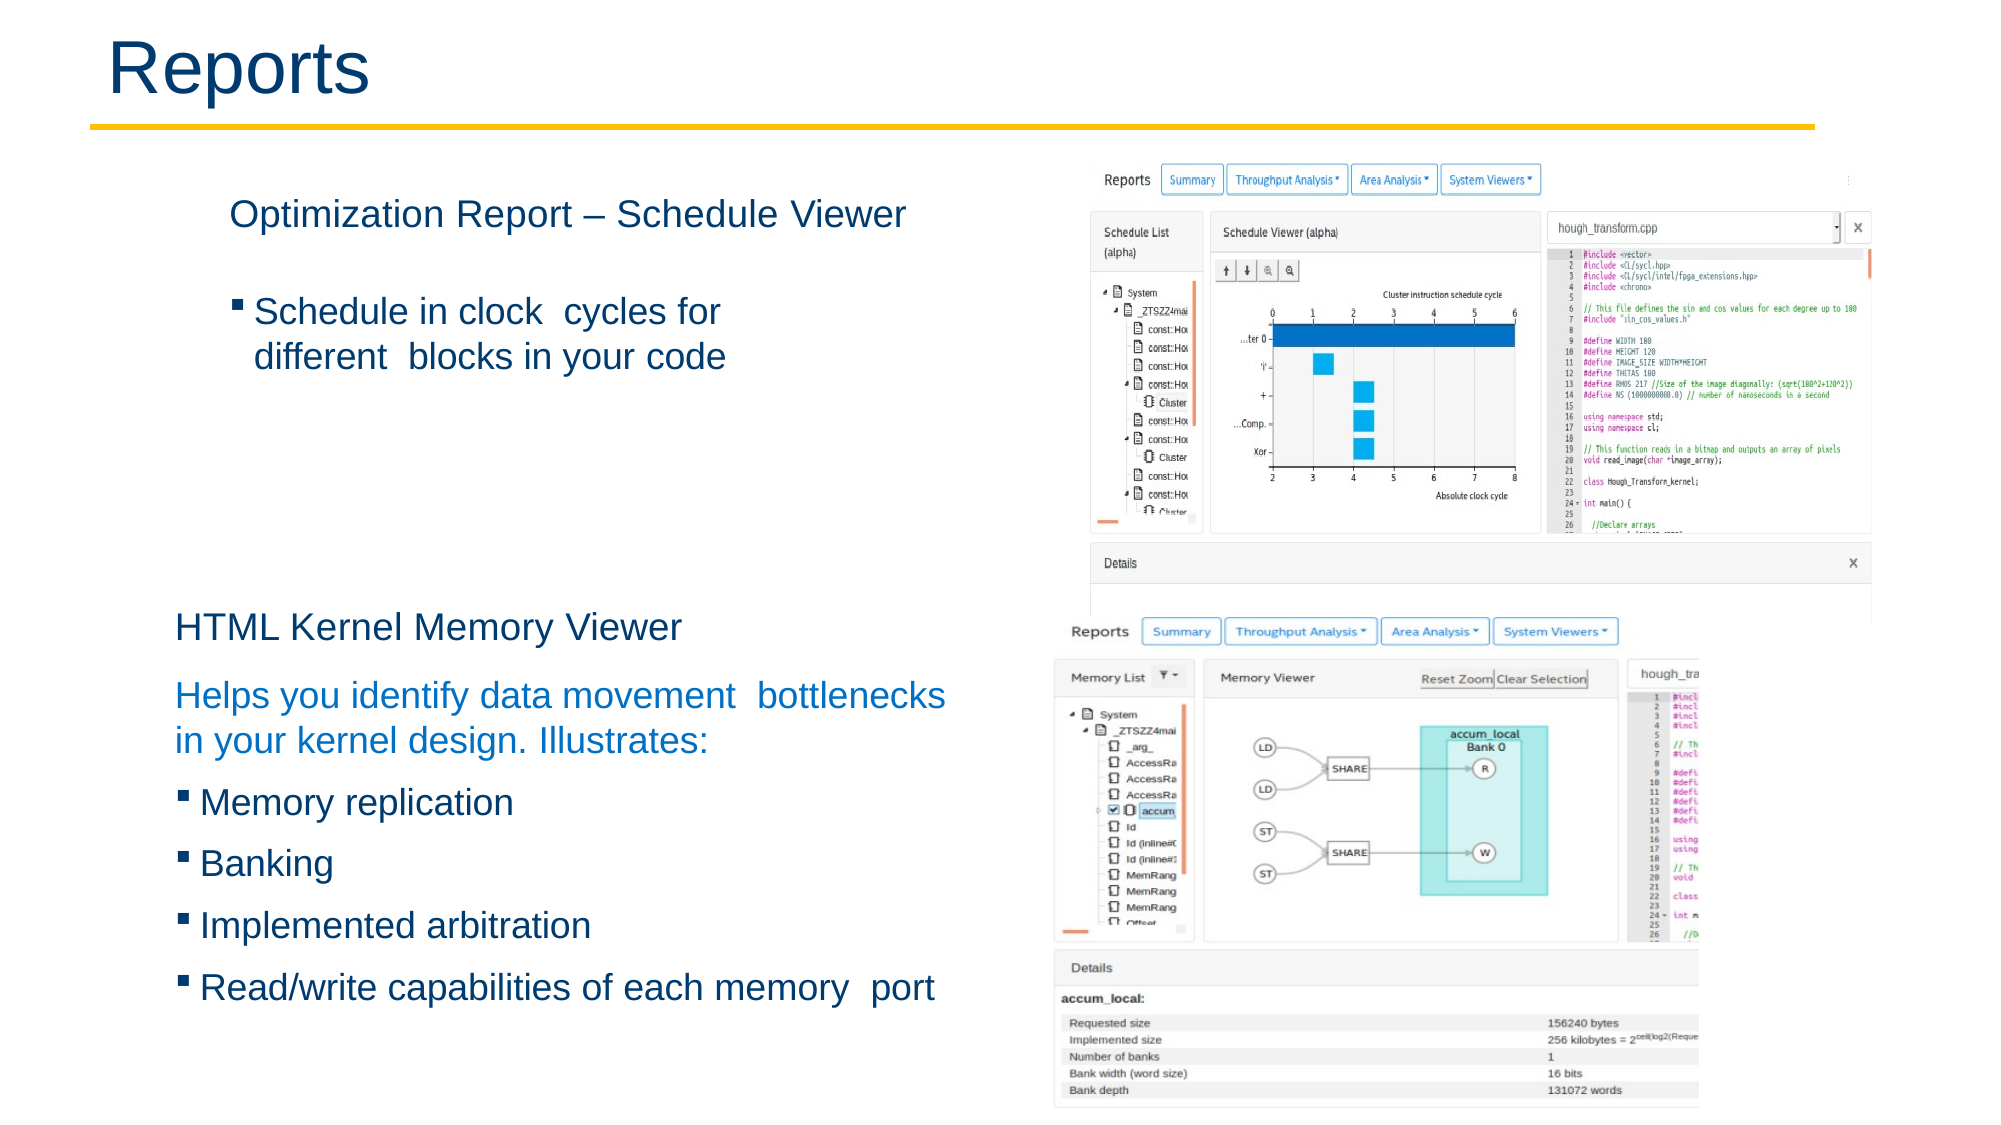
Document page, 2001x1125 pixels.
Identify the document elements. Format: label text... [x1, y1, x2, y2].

picture [1053, 163, 1872, 1108]
text_box HTML Kernel Memory Viewer [173, 599, 685, 649]
text_box Optimization Report – Schedule Viewer [227, 186, 910, 236]
text_box Schedule in clock cycles for different blocks in your code [227, 285, 818, 378]
title Reports [90, 0, 1816, 127]
text_box Helps you identify data movement bottlenecks in your kernel design. Illustrates: Memory replication Banking Implemented arbitration Read/write capabilities of each memory port [173, 668, 985, 1008]
